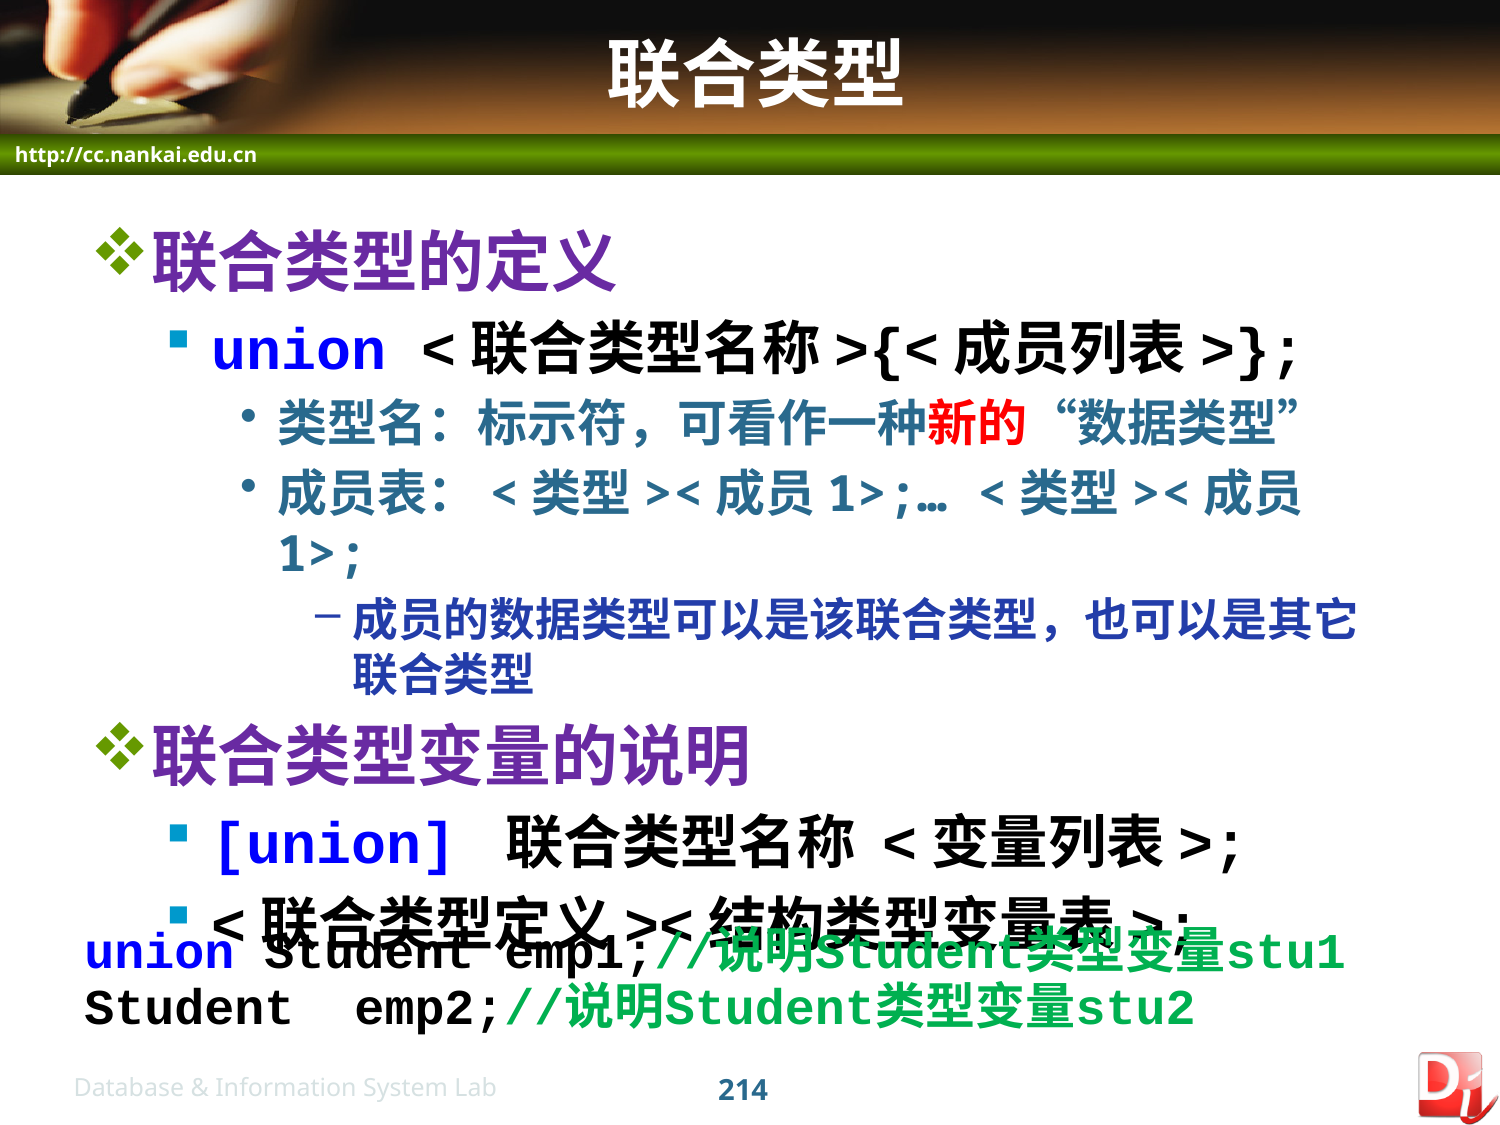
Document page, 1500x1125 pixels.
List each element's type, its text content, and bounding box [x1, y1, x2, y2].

picture [0, 0, 1500, 134]
list 联合类型的定义 union <联合类型名称>{<成员列表>}; 类型名：标示符，可看作一种新的“数据类型” 成员表：<类型><成员1>;… <类型><成员1>; 成员的数据类型可以是该联合类型，也可以是其它联合类型 联合类型变量的说明 [union] 联合类型名称 <变量列表>; <联合类型定义><结构类型变量表>; [74, 212, 1413, 1038]
footer Database & Information System Lab [58, 1064, 598, 1114]
title 联合类型 [74, 24, 1438, 118]
picture [81, 913, 1349, 1042]
slide_number 214 [607, 1063, 880, 1112]
picture [1417, 1052, 1500, 1125]
